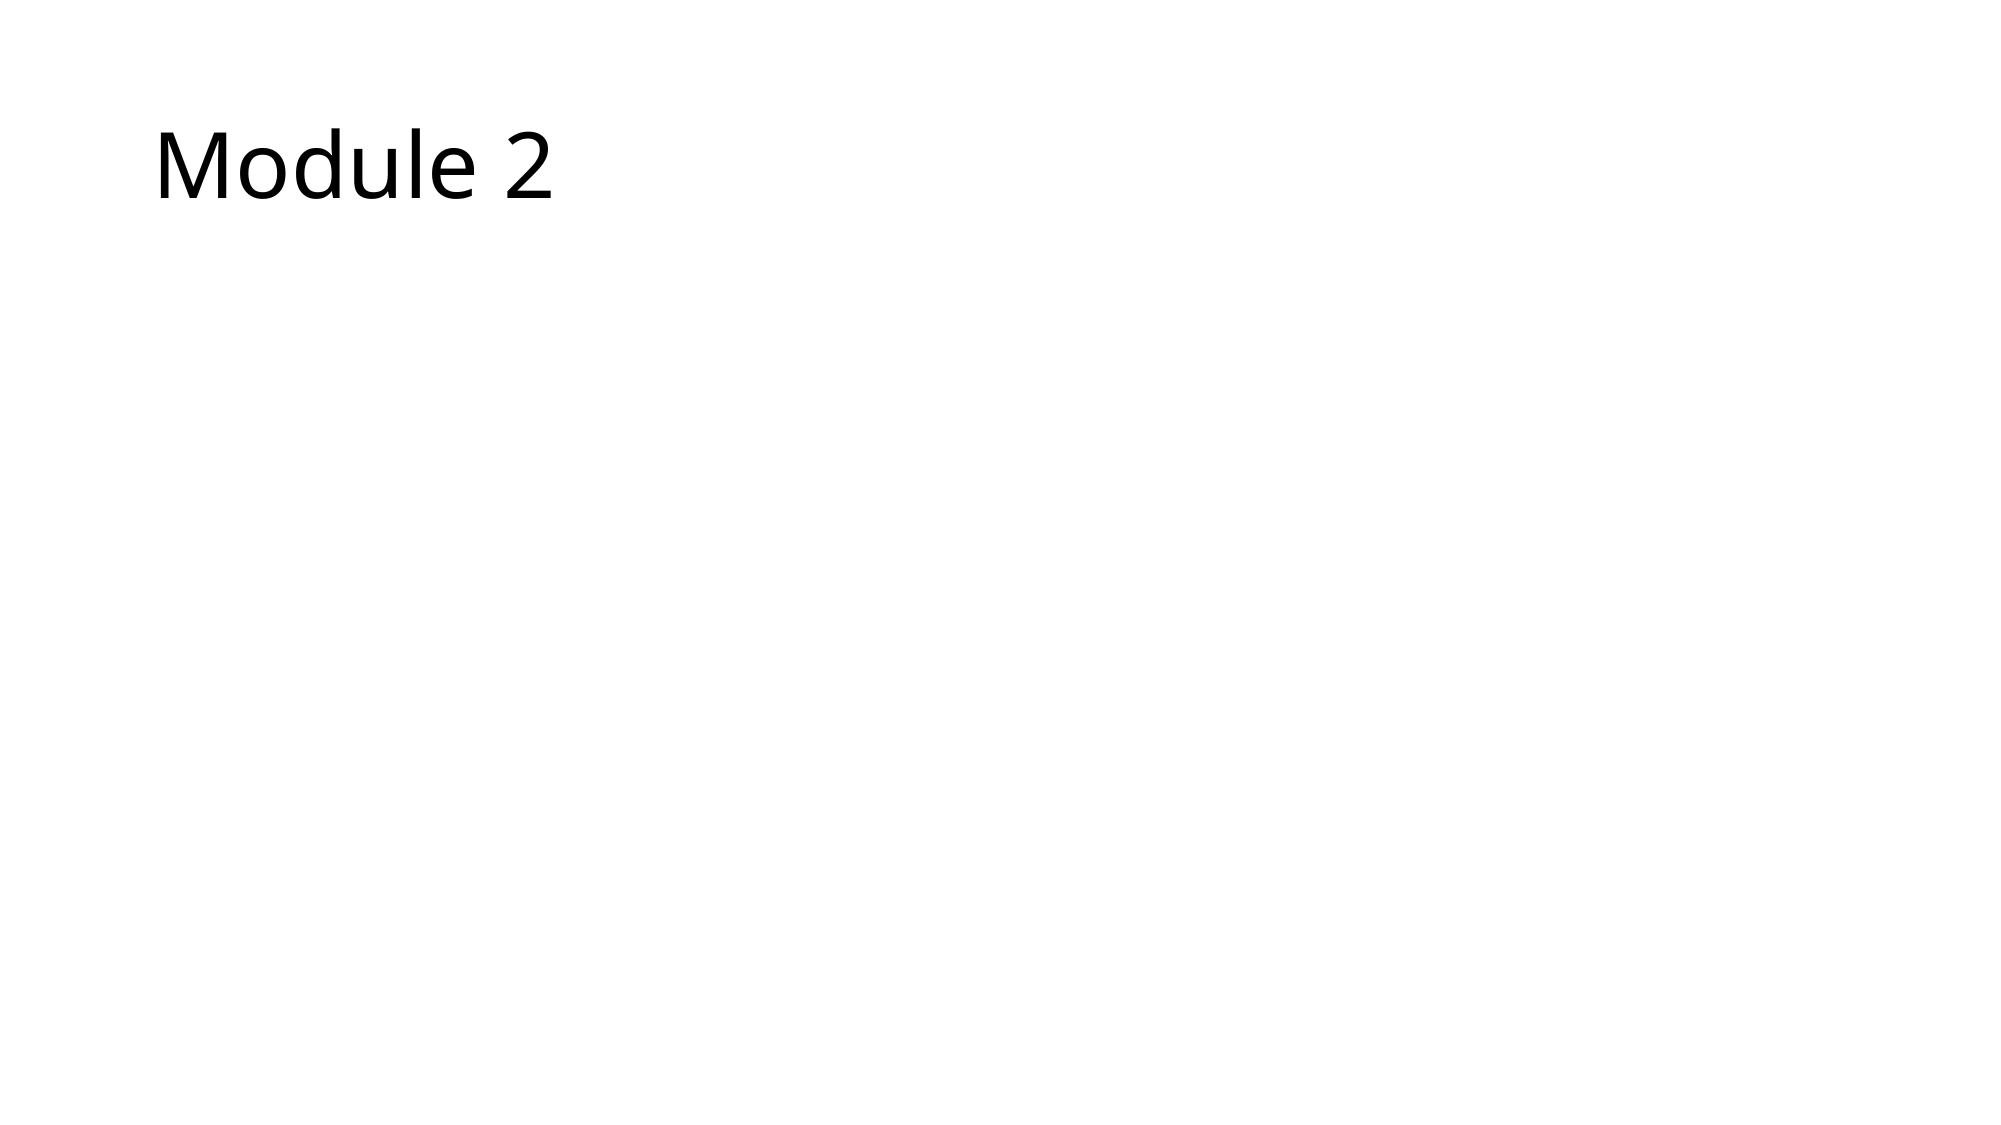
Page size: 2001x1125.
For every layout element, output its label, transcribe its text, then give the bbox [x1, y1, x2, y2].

title Module 2 [137, 59, 1863, 278]
